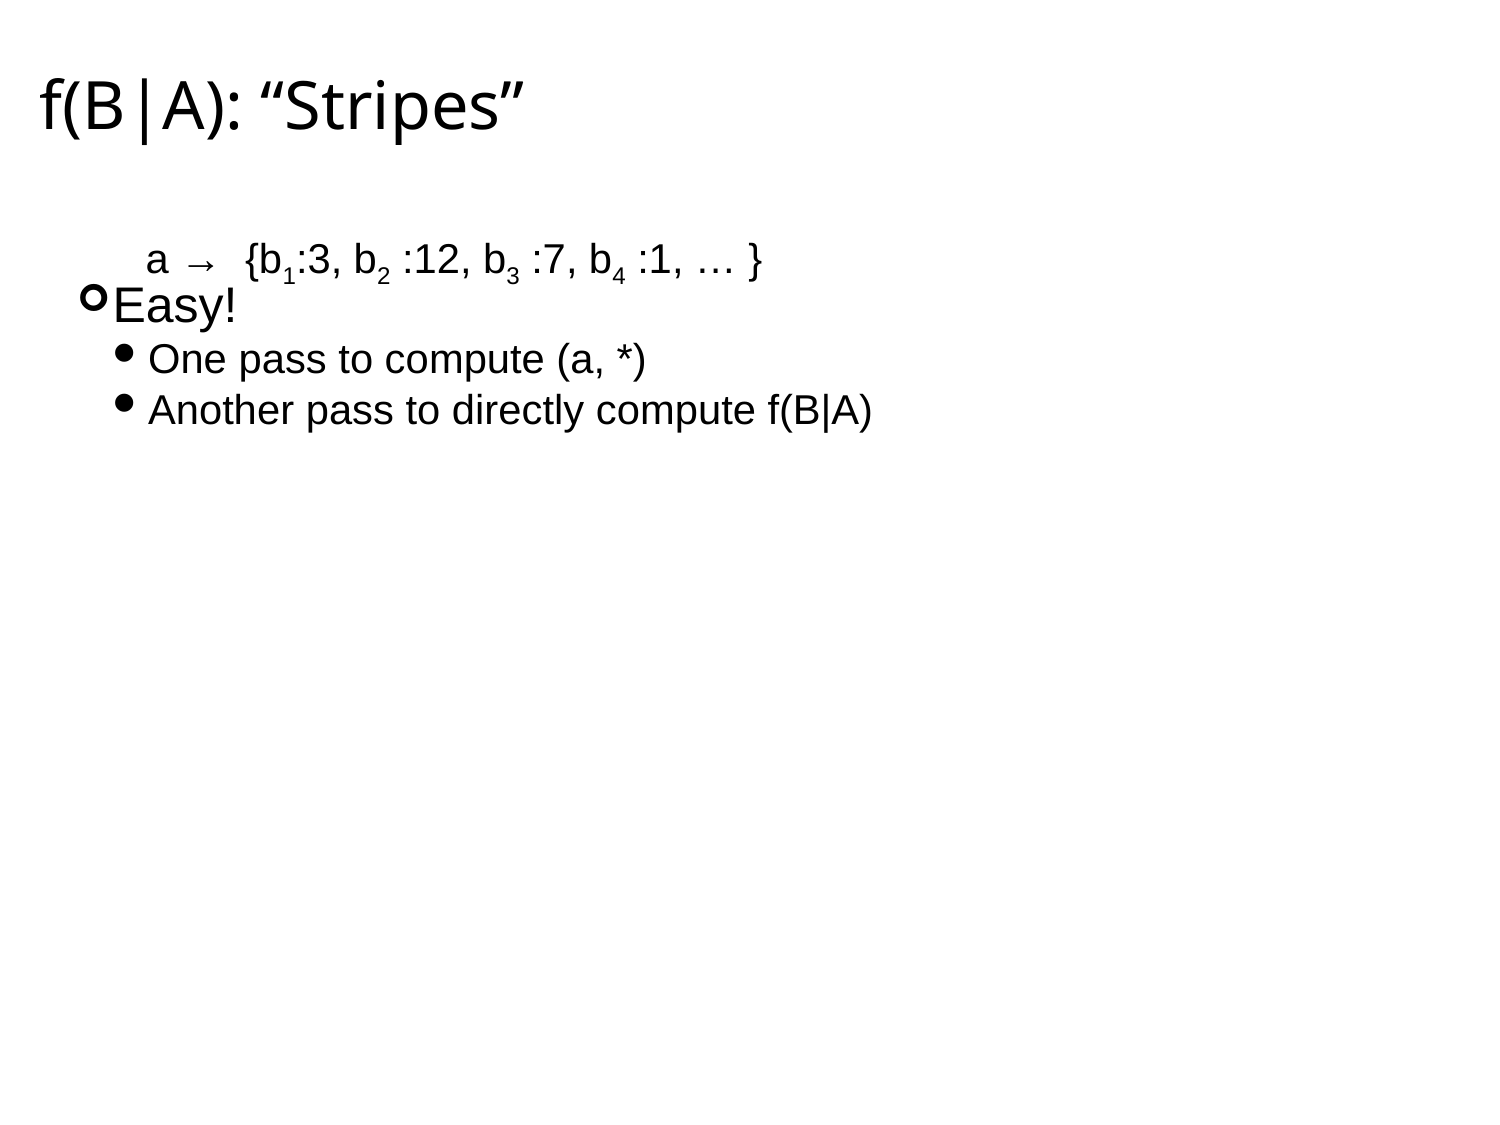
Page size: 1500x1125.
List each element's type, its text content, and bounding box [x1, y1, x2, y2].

text_box f(B|A): “Stripes” [24, 18, 1450, 188]
text_box a → {b1:3, b2 :12, b3 :7, b4 :1, … } [130, 224, 778, 297]
text_box Easy! One pass to compute (a, *) Another pass to directly compute f(B|A) [62, 174, 1450, 1013]
